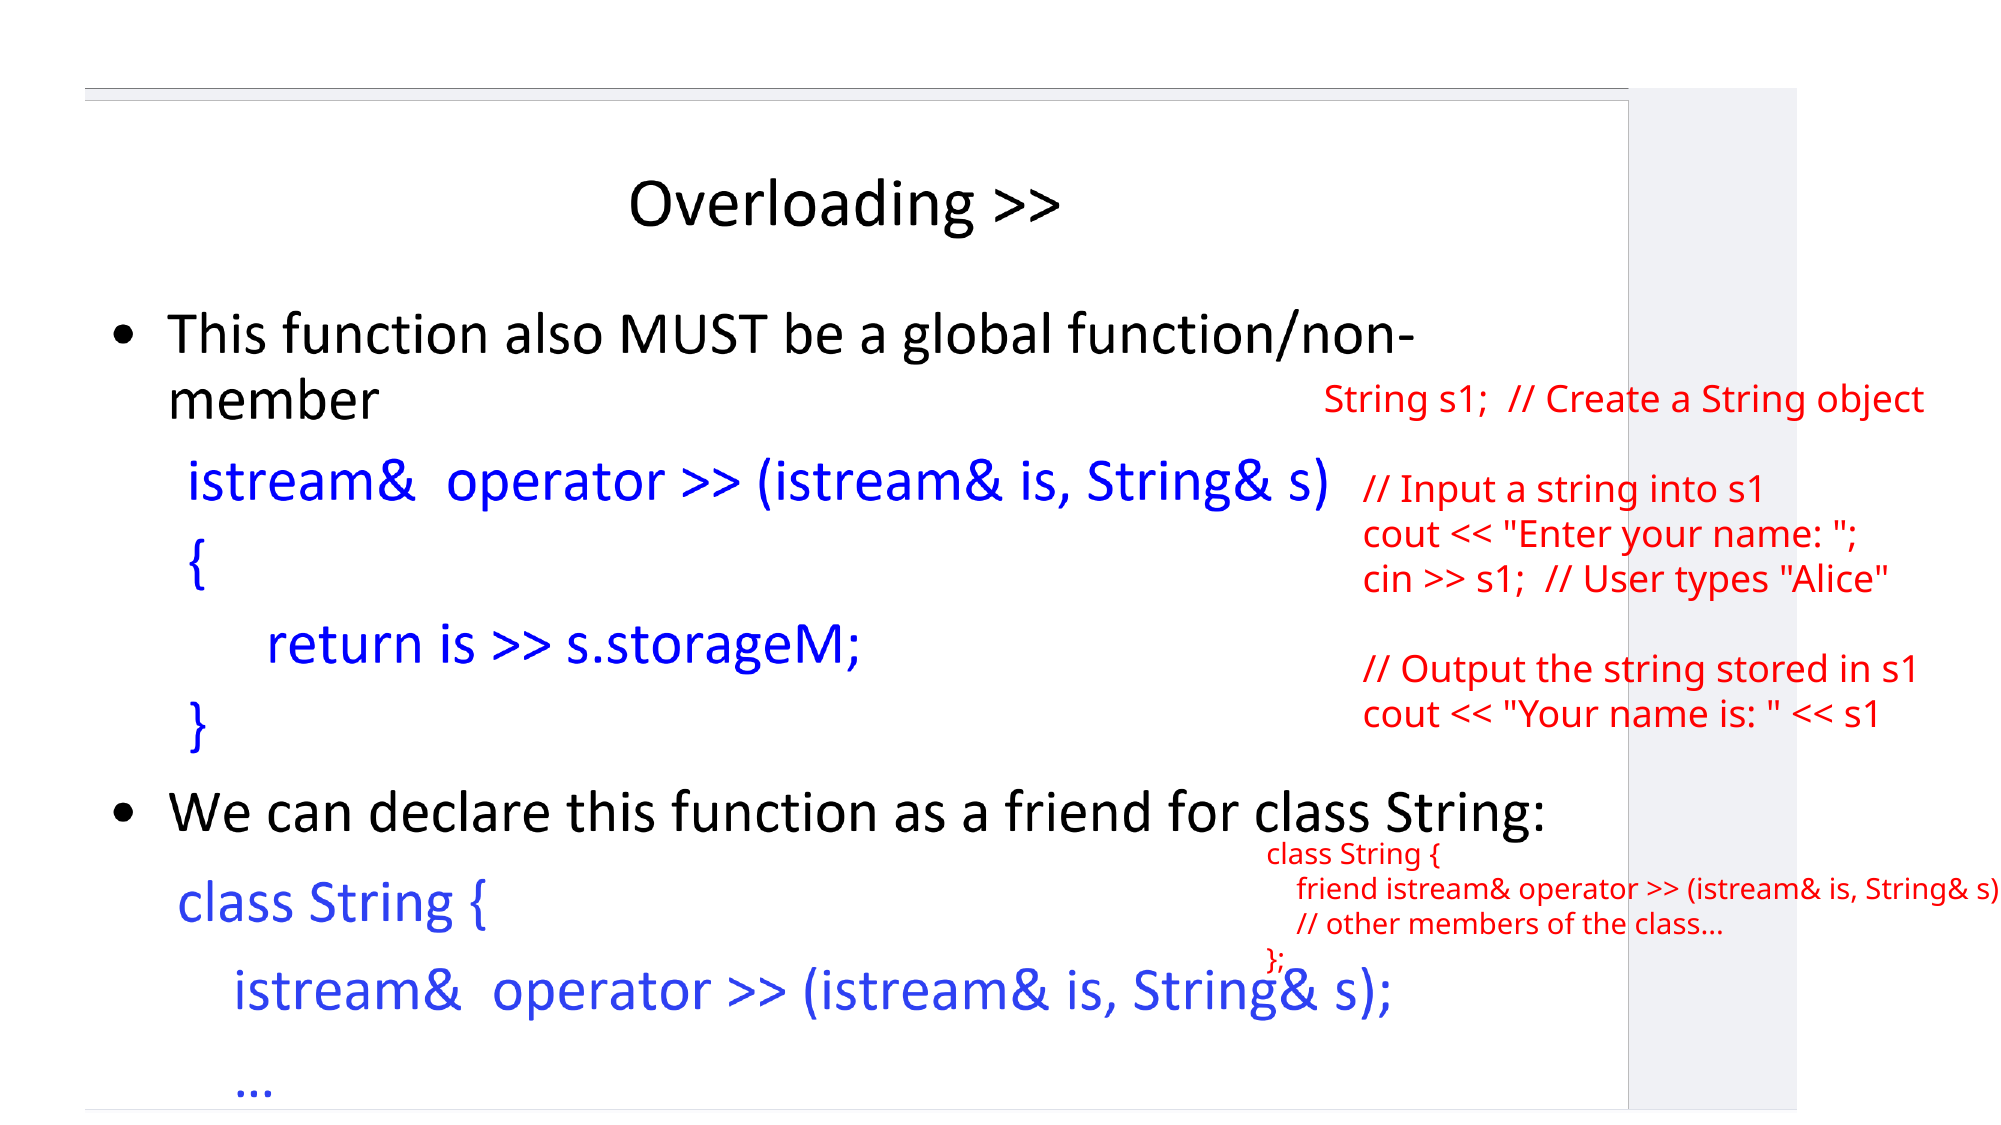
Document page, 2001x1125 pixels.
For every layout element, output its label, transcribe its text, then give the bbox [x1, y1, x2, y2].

picture [85, 88, 1797, 1114]
text_box class String { friend istream& operator >> (istream& is, String& s); // other members of the class... }; [1797, 828, 2000, 983]
text_box String s1; // Create a String object // Input a string into s1 cout << "Enter your name: "; cin >> s1; // User types "Alice" // Output the string stored in s1 cout << "Your name is: " << s1 [1797, 367, 1940, 788]
